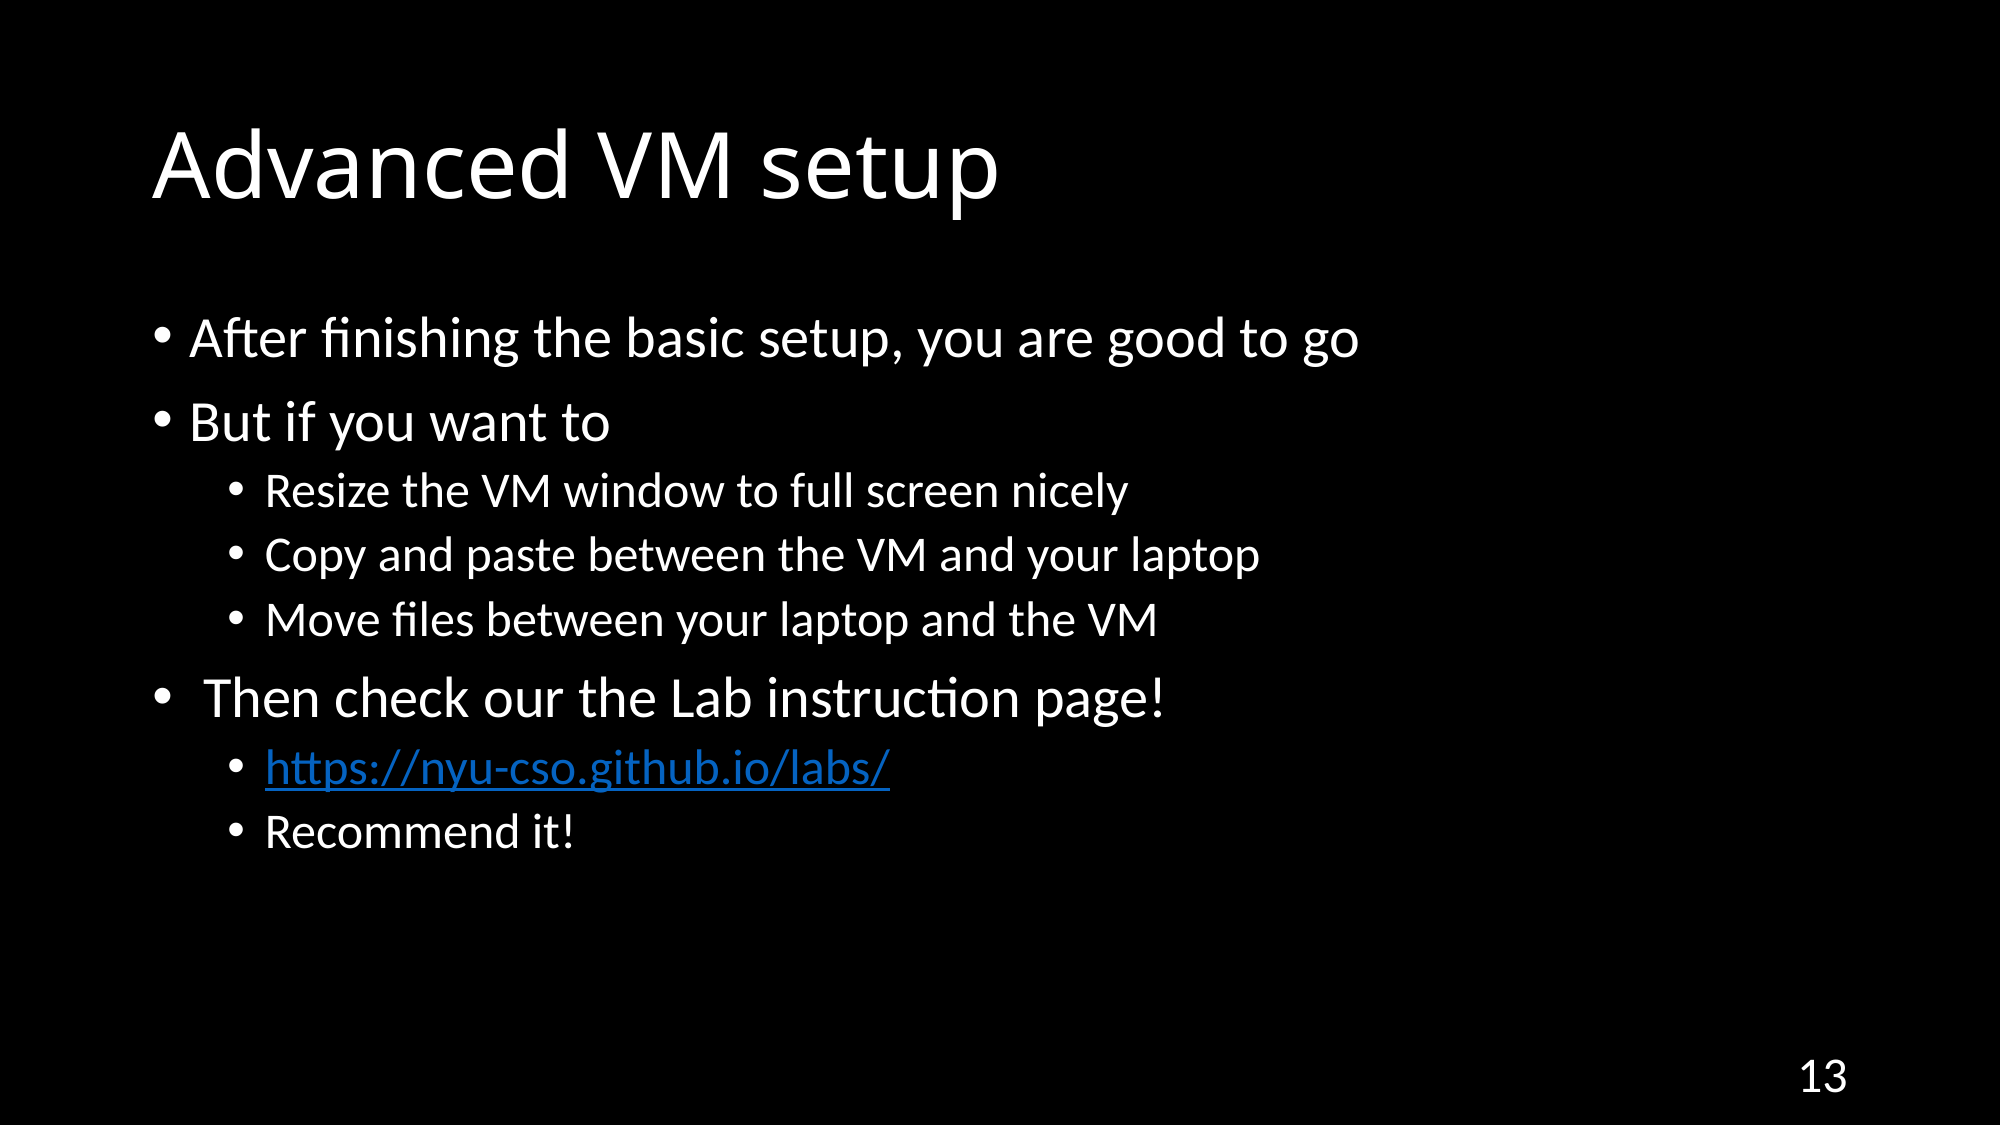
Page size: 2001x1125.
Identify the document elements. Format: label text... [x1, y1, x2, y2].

title Advanced VM setup [137, 59, 1863, 278]
list After finishing the basic setup, you are good to go But if you want to Resize the VM window to full screen nicely Copy and paste between the VM and your laptop Move files between your laptop and the VM Then check our the Lab instruction page! https://nyu-cso.github.io/labs/ Recommend it! [137, 299, 1863, 1014]
slide_number 13 [1412, 1042, 1863, 1103]
